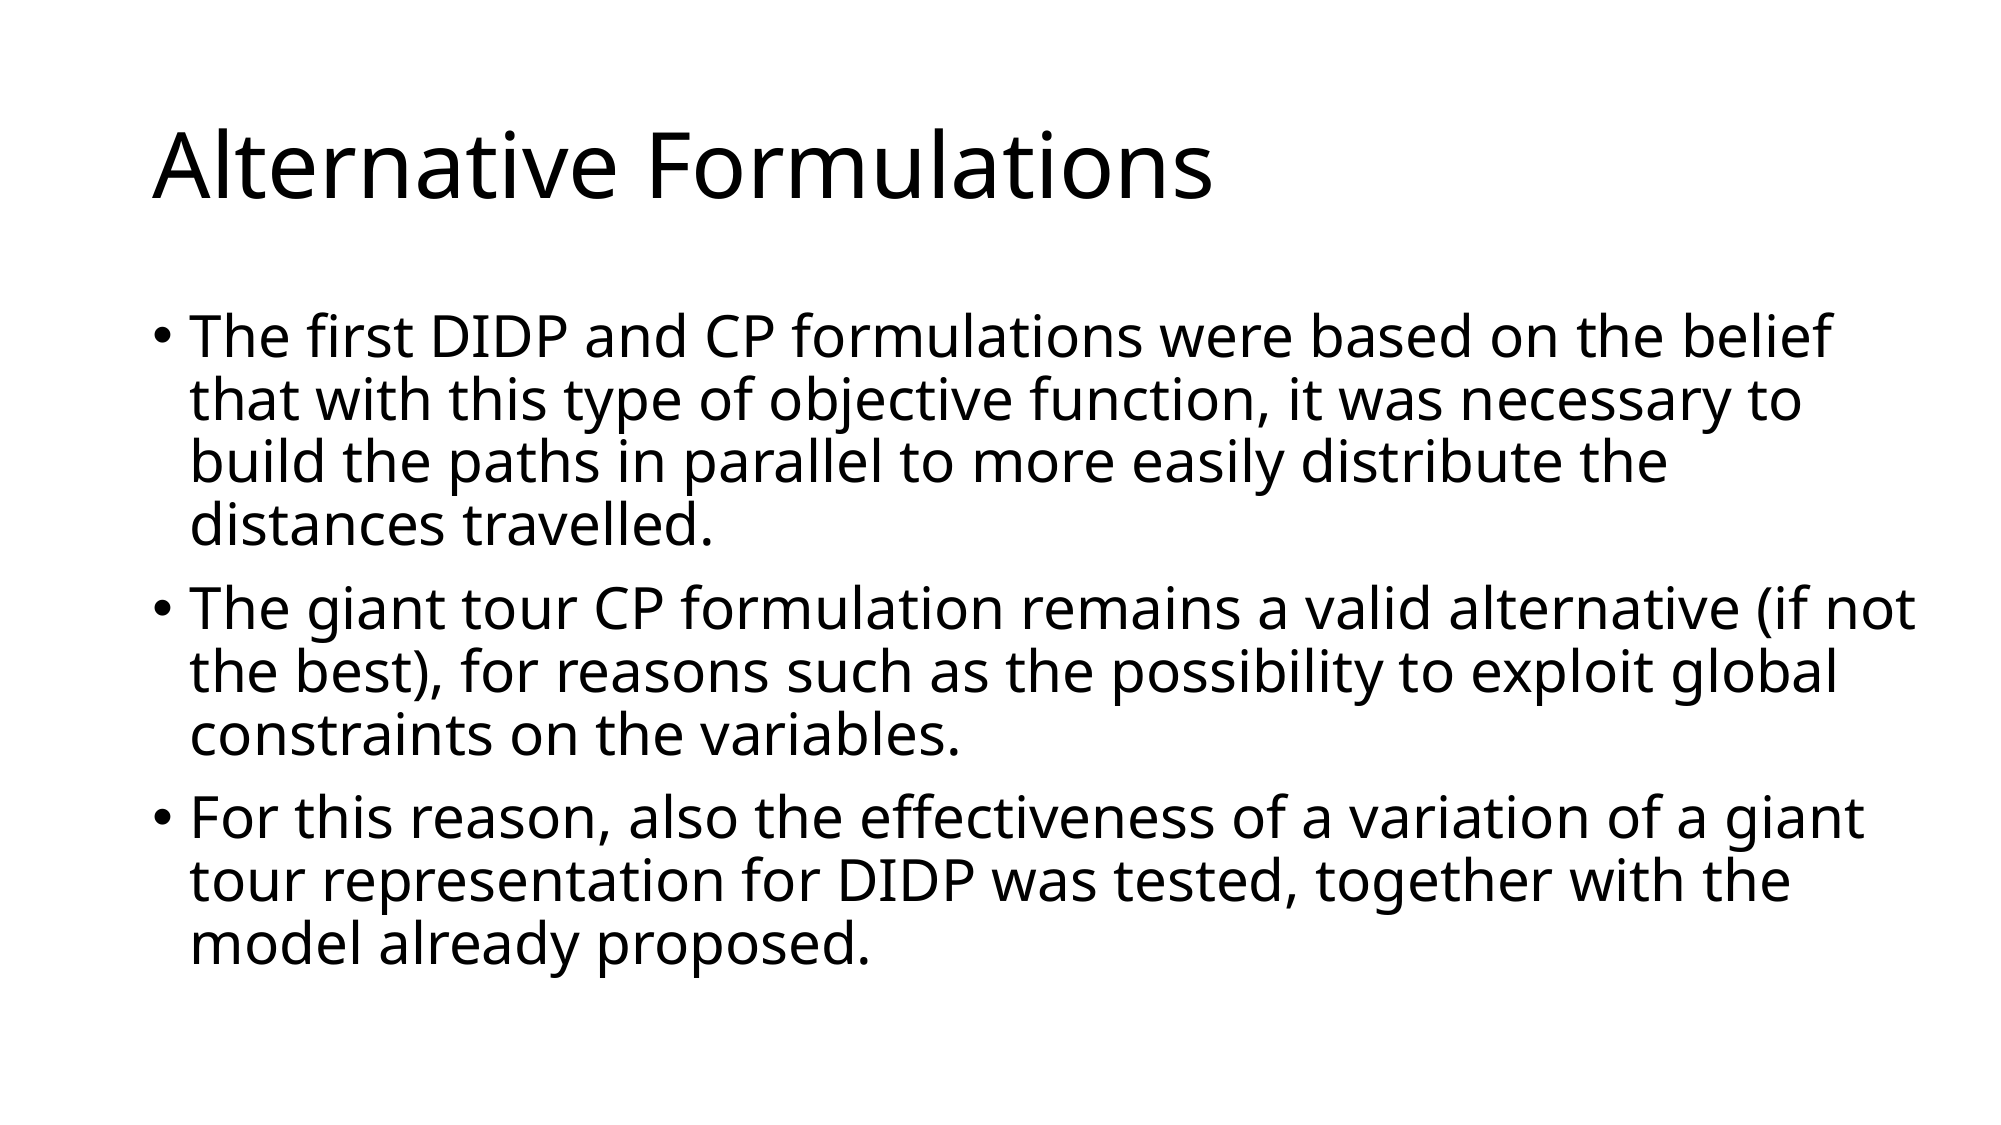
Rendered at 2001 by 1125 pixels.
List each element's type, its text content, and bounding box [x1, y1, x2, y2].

title Alternative Formulations [137, 59, 1863, 278]
text_box The first DIDP and CP formulations were based on the belief that with this type of objective function, it was necessary to build the paths in parallel to more easily distribute the distances travelled. The giant tour CP formulation remains a valid alternative (if not the best), for reasons such as the possibility to exploit global constraints on the variables. For this reason, also the effectiveness of a variation of a giant tour representation for DIDP was tested, together with the model already proposed. [137, 299, 1947, 1014]
